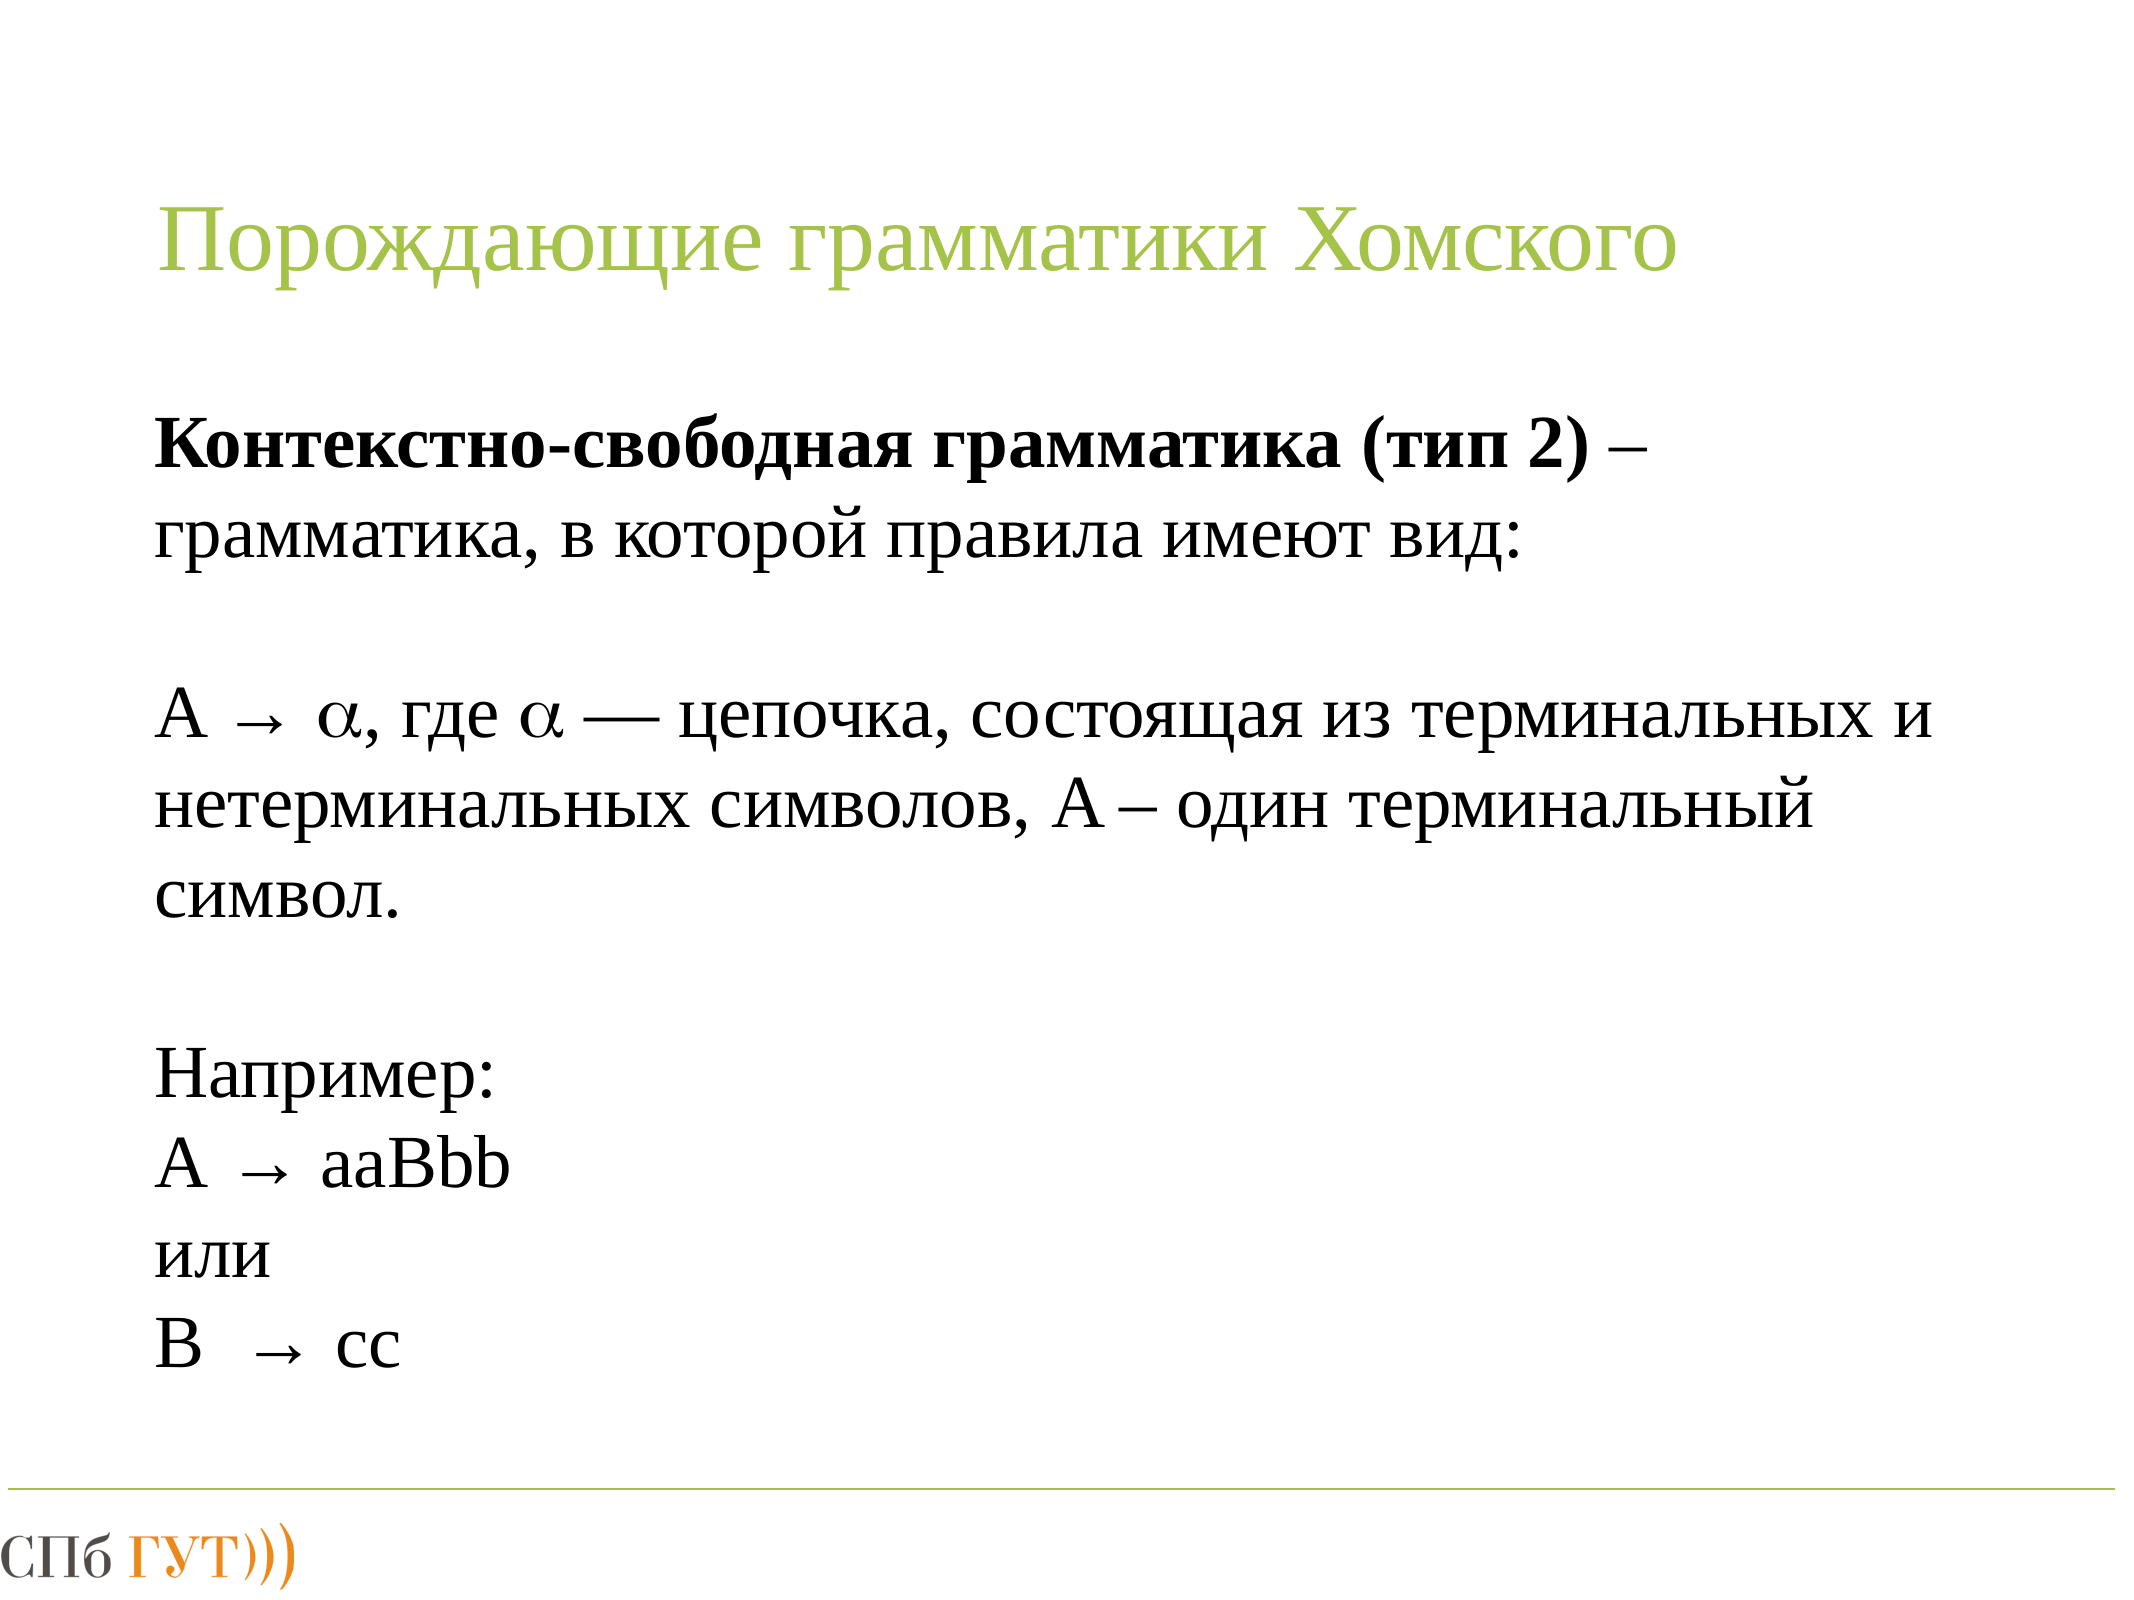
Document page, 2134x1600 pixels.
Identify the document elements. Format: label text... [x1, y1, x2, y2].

title Порождающие грамматики Хомского [146, 84, 1988, 381]
list Контекстно-свободная грамматика (тип 2) – грамматика, в которой правила имеют вид: A → , где  — цепочка, состоящая из терминальных и нетерминальных символов, A – один терминальный символ. Например: A → aaBbb или B → cc [142, 381, 2024, 1557]
picture [1, 1522, 295, 1590]
